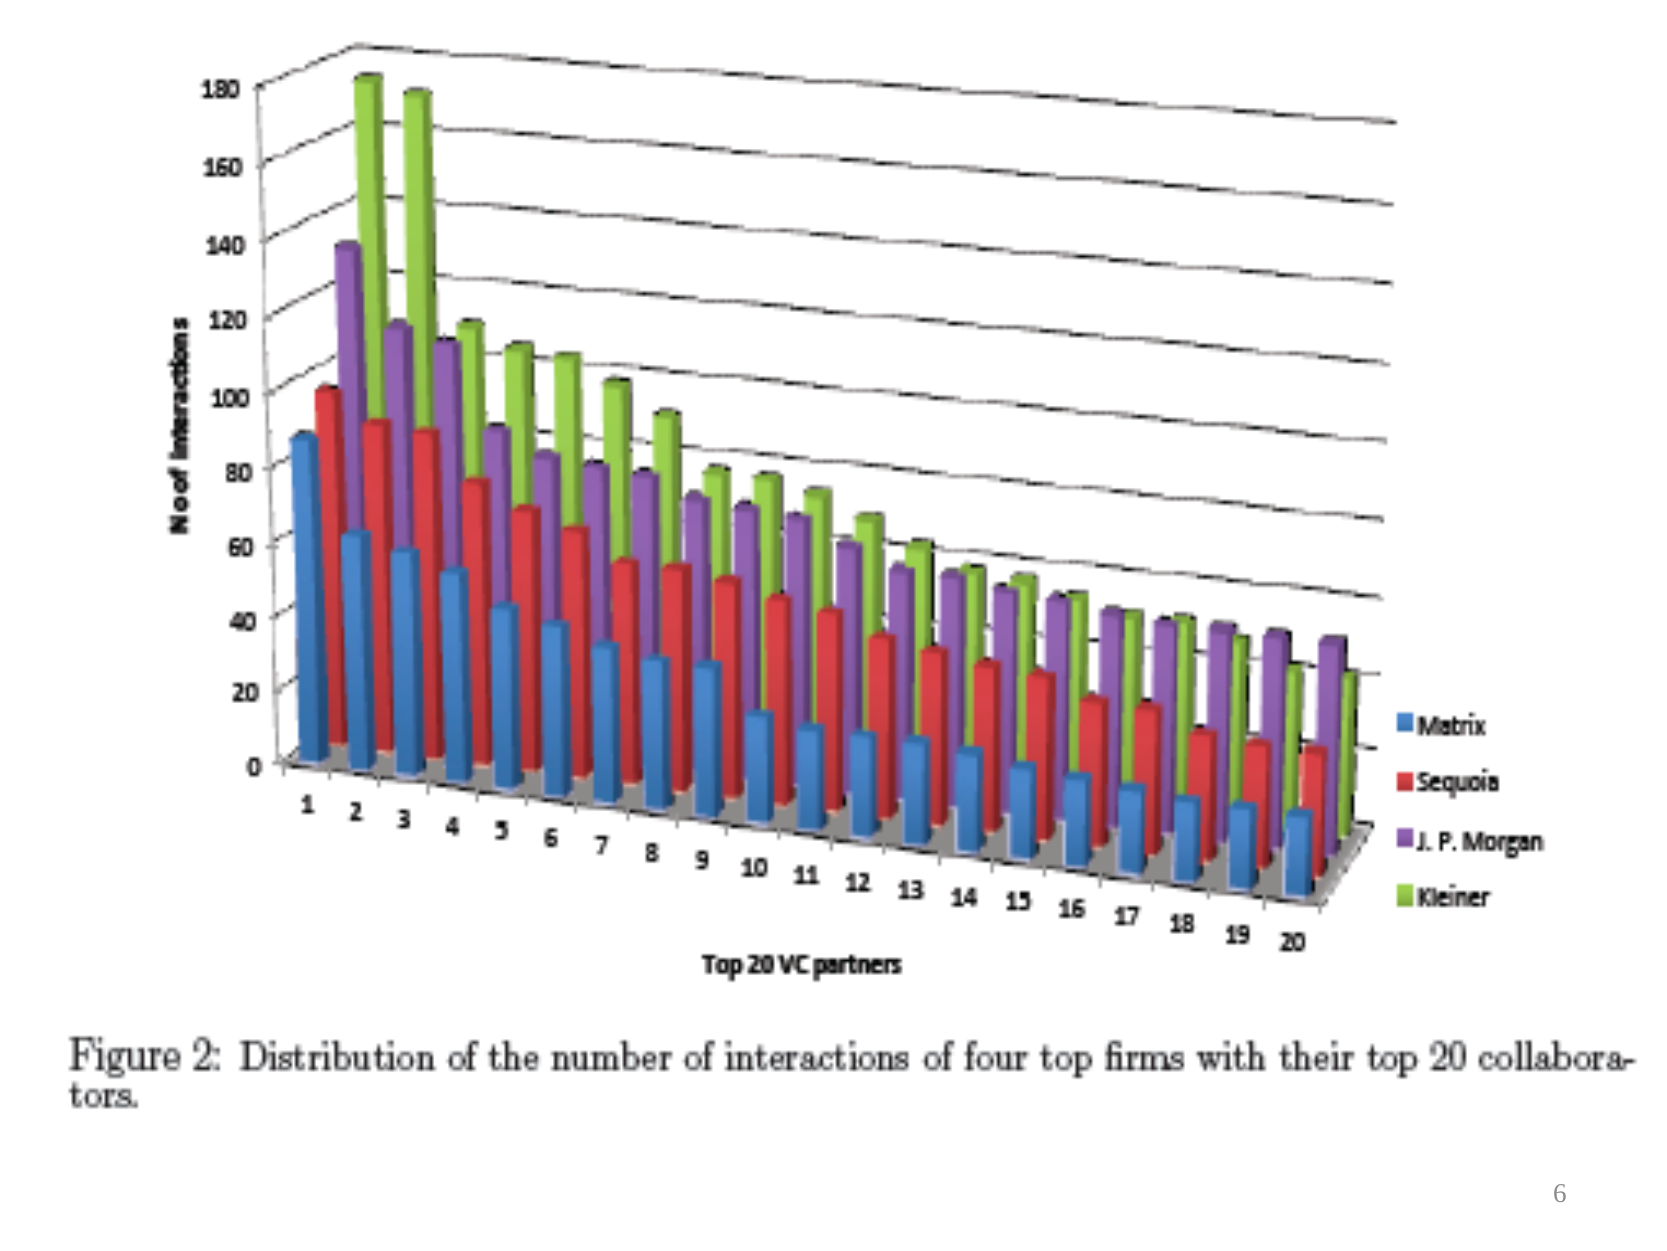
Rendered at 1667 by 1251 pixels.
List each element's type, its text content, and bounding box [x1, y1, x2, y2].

picture [11, 0, 1667, 1151]
slide_number 6 [1194, 1159, 1584, 1226]
